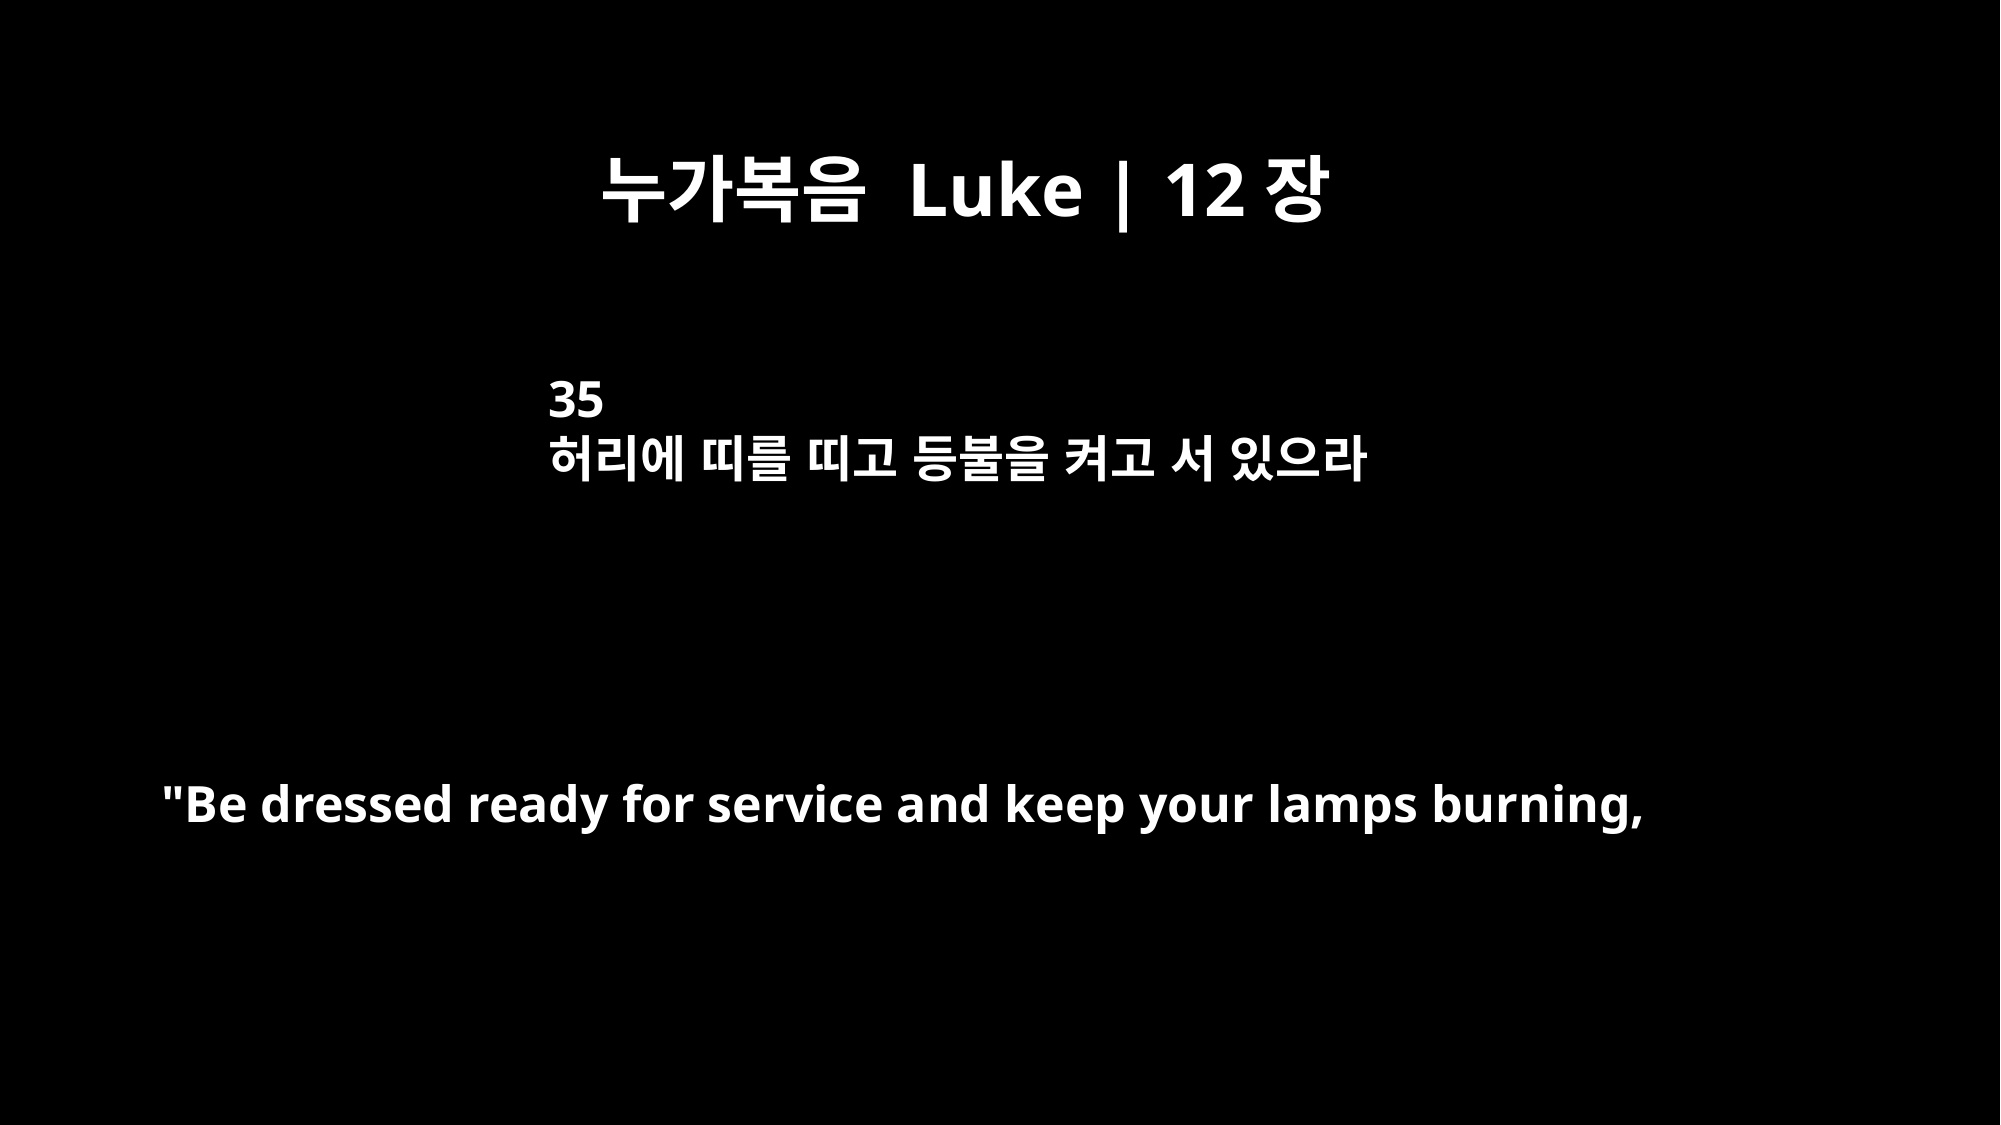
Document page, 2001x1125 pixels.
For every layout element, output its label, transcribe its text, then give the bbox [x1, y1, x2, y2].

text_box "Be dressed ready for service and keep your lamps burning, [146, 764, 1661, 840]
text_box 누가복음 Luke | 12장 [585, 136, 1347, 239]
text_box 35 허리에 띠를 띠고 등불을 켜고 서 있으라 [533, 359, 1384, 495]
